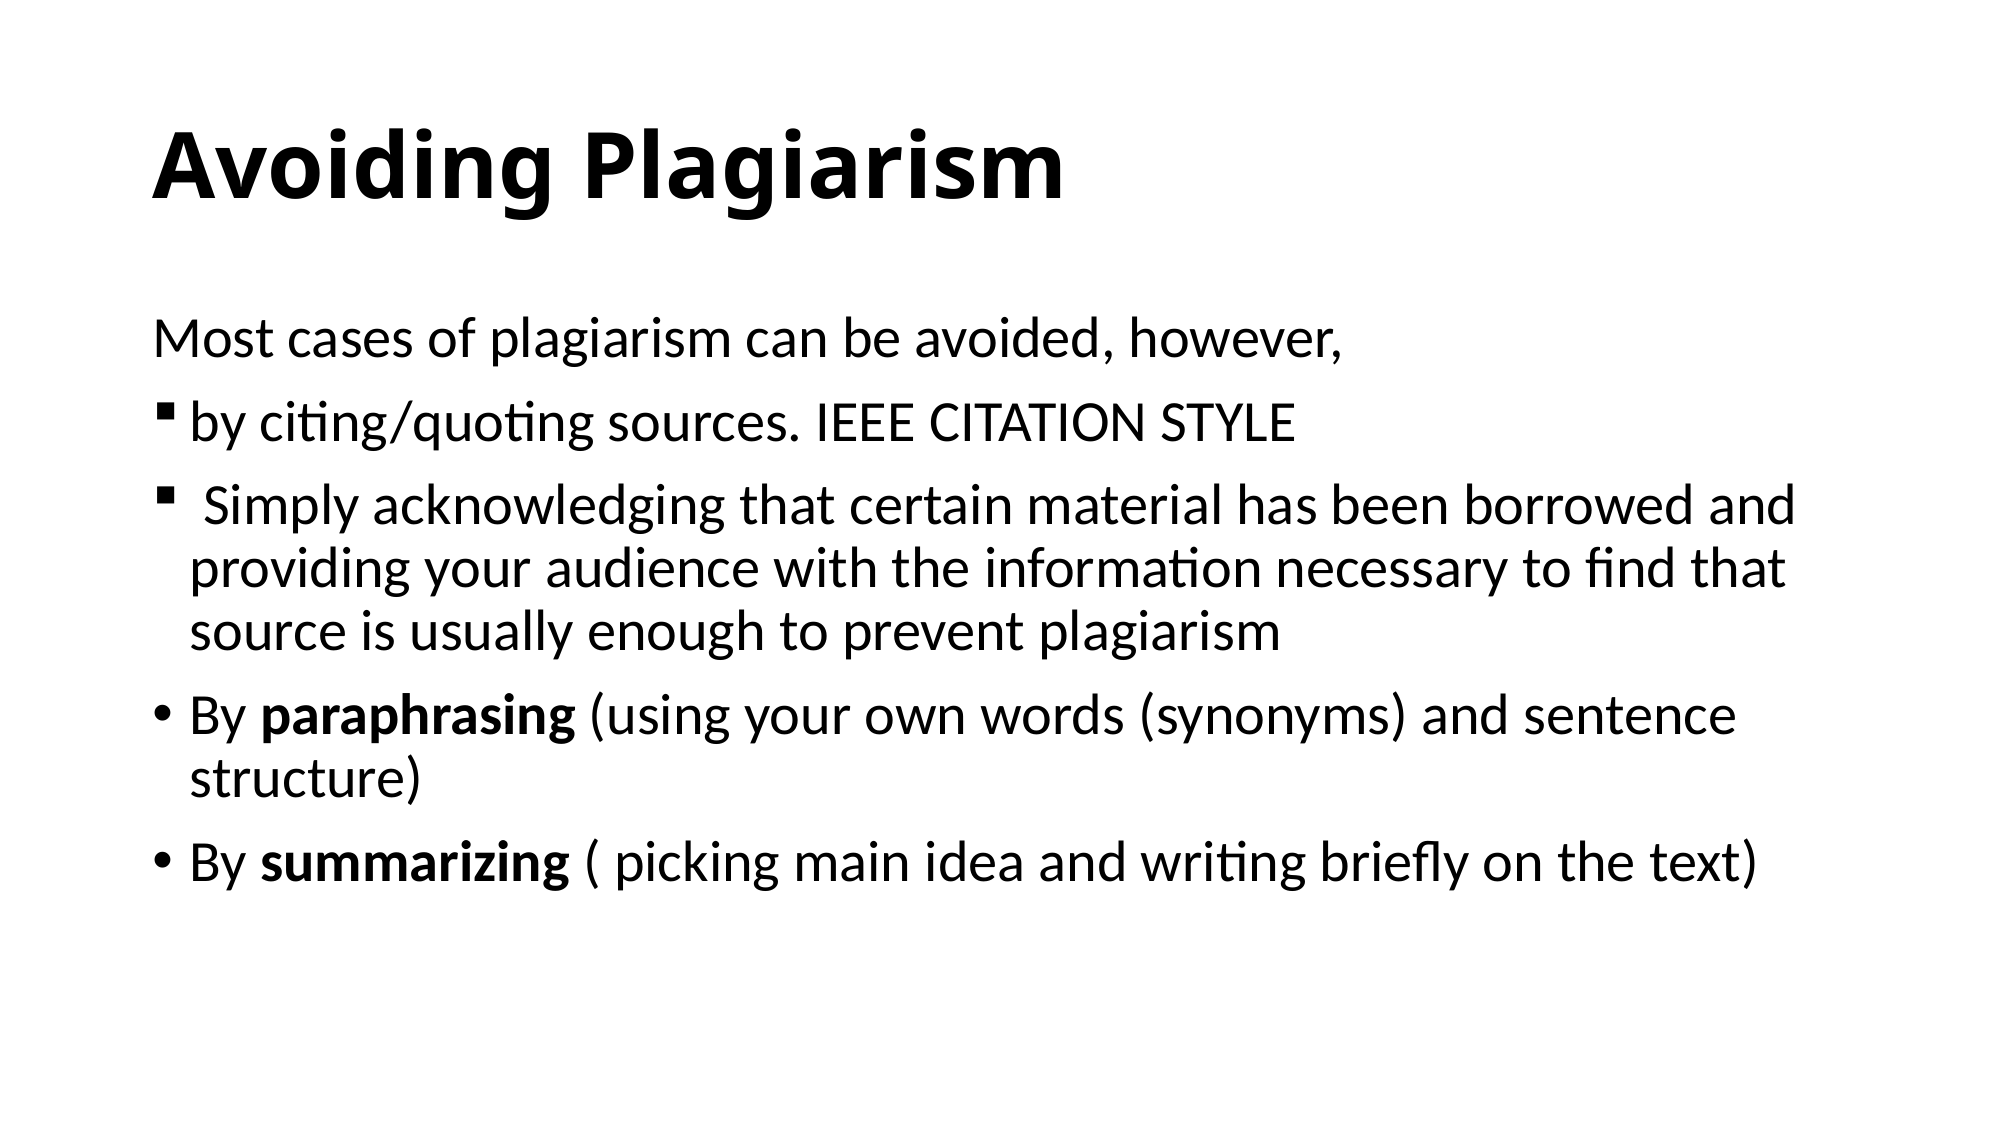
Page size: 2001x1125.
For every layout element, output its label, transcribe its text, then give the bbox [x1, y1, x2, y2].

list Most cases of plagiarism can be avoided, however, by citing/quoting sources. IEEE CITATION STYLE Simply acknowledging that certain material has been borrowed and providing your audience with the information necessary to find that source is usually enough to prevent plagiarism By paraphrasing (using your own words (synonyms) and sentence structure) By summarizing ( picking main idea and writing briefly on the text) [137, 299, 1863, 1014]
title Avoiding Plagiarism [137, 59, 1863, 278]
